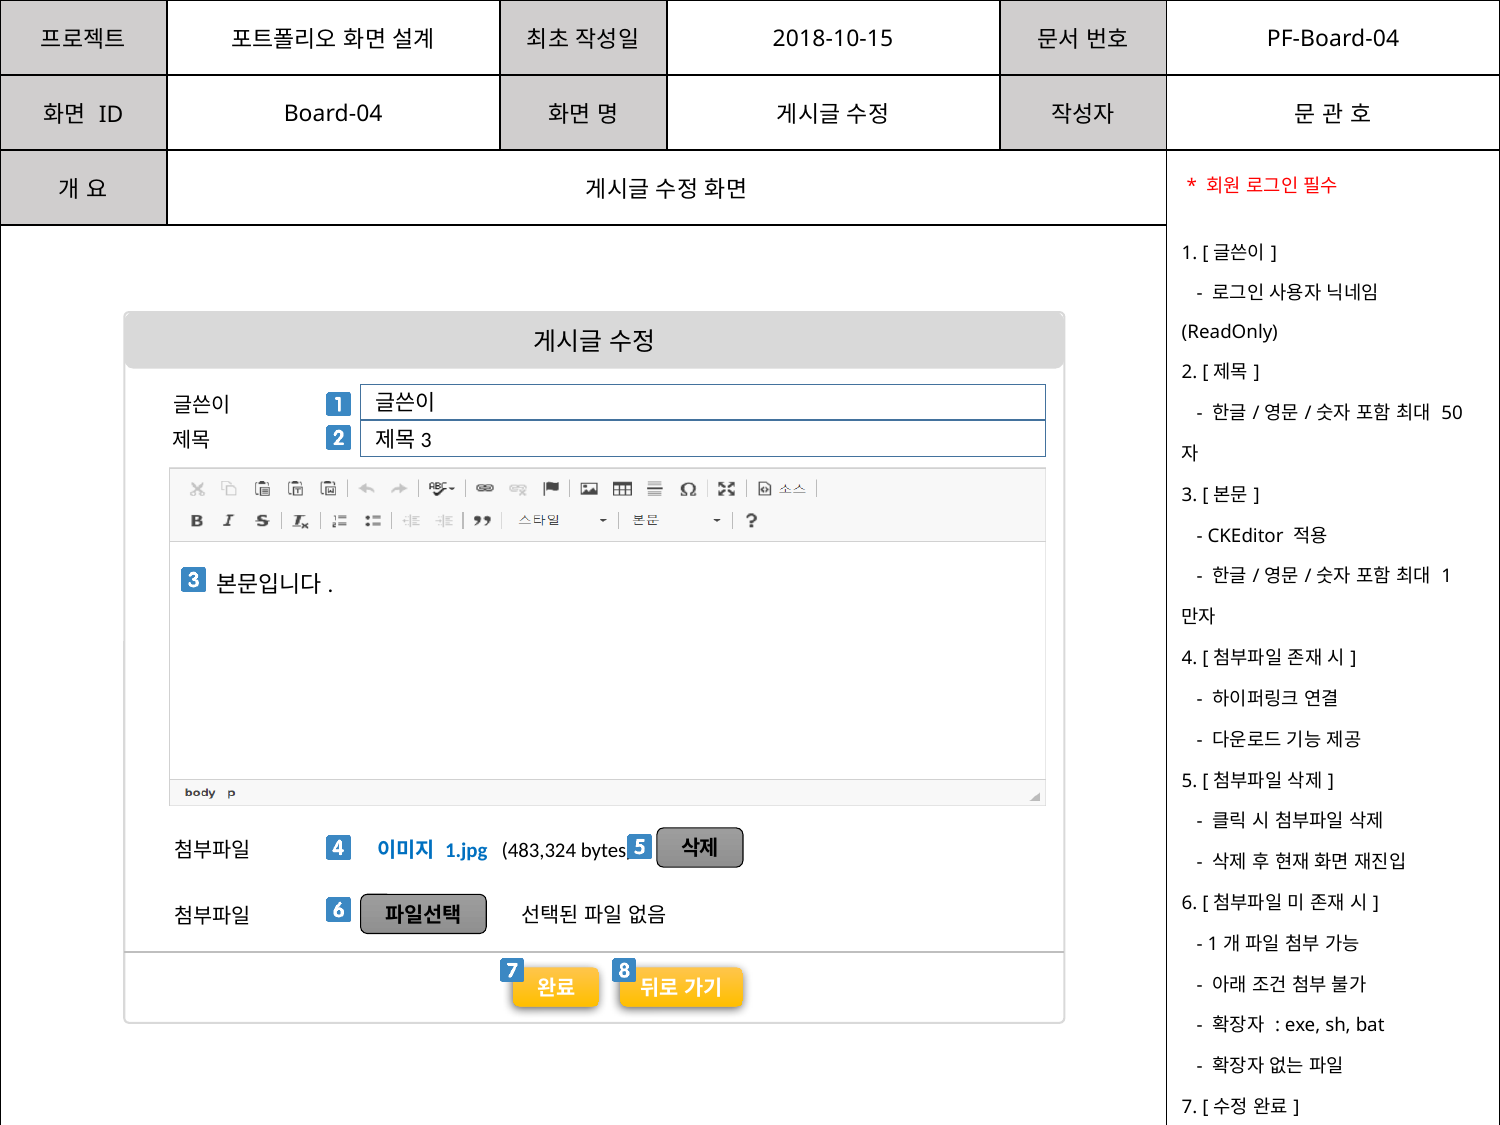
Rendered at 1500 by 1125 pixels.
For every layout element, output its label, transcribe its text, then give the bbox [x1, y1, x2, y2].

table_cell 작성자 [1001, 76, 1166, 149]
picture [326, 392, 351, 416]
picture [612, 958, 636, 982]
picture [627, 834, 652, 859]
text_box 첨부파일 [159, 895, 266, 936]
table_cell 문 관 호 [1167, 76, 1499, 149]
table_header 2018-10-15 [668, 1, 999, 74]
table_cell 게시글 수정 [668, 76, 999, 149]
table_cell 화면 명 [501, 76, 666, 149]
text_box 게시글 수정 [123, 311, 1066, 370]
table_header 포트폴리오 화면 설계 [168, 1, 499, 74]
picture [500, 958, 524, 982]
text_box 글쓴이 [159, 384, 252, 424]
text_box 이미지 1.jpg (483,324 bytes) [362, 829, 648, 870]
text_box 뒤로 가기 [620, 967, 743, 1007]
table_cell * 회원 로그인 필수 [글쓴이] - 로그인 사용자 닉네임 (ReadOnly) 2. [제목] - 한글/영문/숫자 포함 최대 50자 3. [본문] - CKEditor 적용 - 한글/영문/숫자 포함 최대 1만자 4. [첨부파일 존재 시] - 하이퍼링크 연결 - 다운로드 기능 제공 5. [첨부파일 삭제] - 클릭 시 첨부파일 삭제 - 삭제 후 현재 화면 재진입 6. [첨부파일 미 존재 시] - 1개 파일 첨부 가능 - 아래 조건 첨부 불가 - 확장자 : exe, sh, bat - 확장자 없는 파일 7. [수정 완료] - 아래 조건 충족 시 저장 - 첨부파일 외 모든 값 필수 - 작성 완료 시, [Board-02] 이동 8. [뒤로 가기] - 읽기 중인 게시글로 이동 - [Board-02] 이동 [1167, 151, 1499, 1125]
text_box 삭제 [656, 827, 744, 868]
text_box 첨부파일 [159, 829, 266, 870]
table_cell [1, 226, 1166, 1125]
picture [326, 897, 351, 922]
text_box 글쓴이 [360, 383, 1047, 420]
text_box 파일선택 [360, 893, 487, 935]
table_cell 화면 ID [1, 76, 166, 149]
picture [326, 835, 351, 860]
text_box [123, 361, 1066, 1024]
table_header 문서 번호 [1001, 1, 1166, 74]
picture [326, 425, 351, 450]
table_header 프로젝트 [1, 1, 166, 74]
table_cell 개 요 [1, 151, 166, 224]
table_header PF-Board-04 [1167, 1, 1499, 74]
table_cell 게시글 수정 화면 [168, 151, 1166, 224]
picture [169, 467, 1046, 806]
text_box 선택된 파일 없음 [506, 894, 682, 935]
table_header 최초 작성일 [501, 1, 666, 74]
table_cell Board-04 [168, 76, 499, 149]
text_box 제목3 [360, 420, 1047, 457]
text_box 제목 [157, 419, 226, 460]
text_box 완료 [513, 967, 600, 1007]
